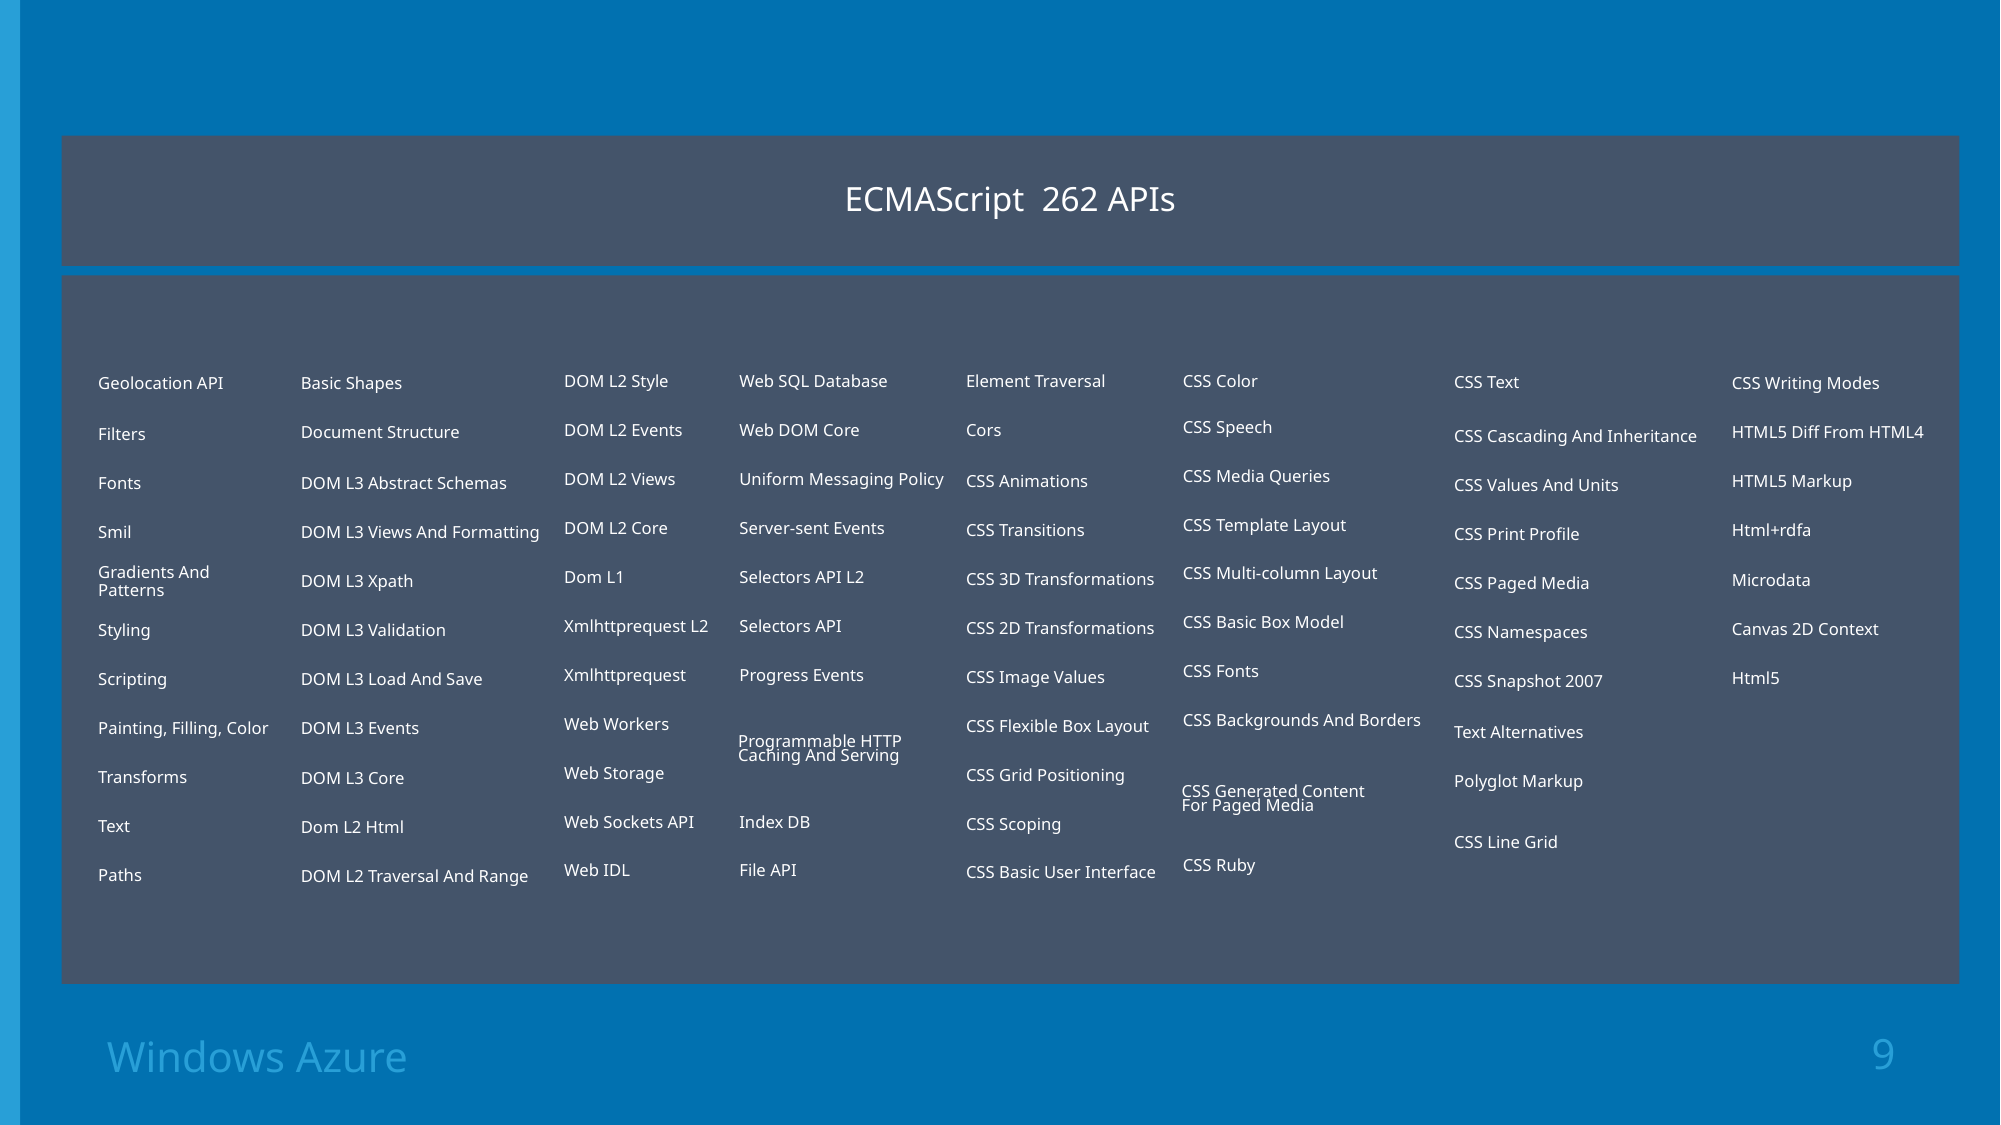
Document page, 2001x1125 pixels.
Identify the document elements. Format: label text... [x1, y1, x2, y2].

text_box ECMAScript 262 APIs [61, 135, 1960, 266]
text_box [61, 275, 1960, 984]
slide_number 9 [1460, 1026, 1911, 1087]
